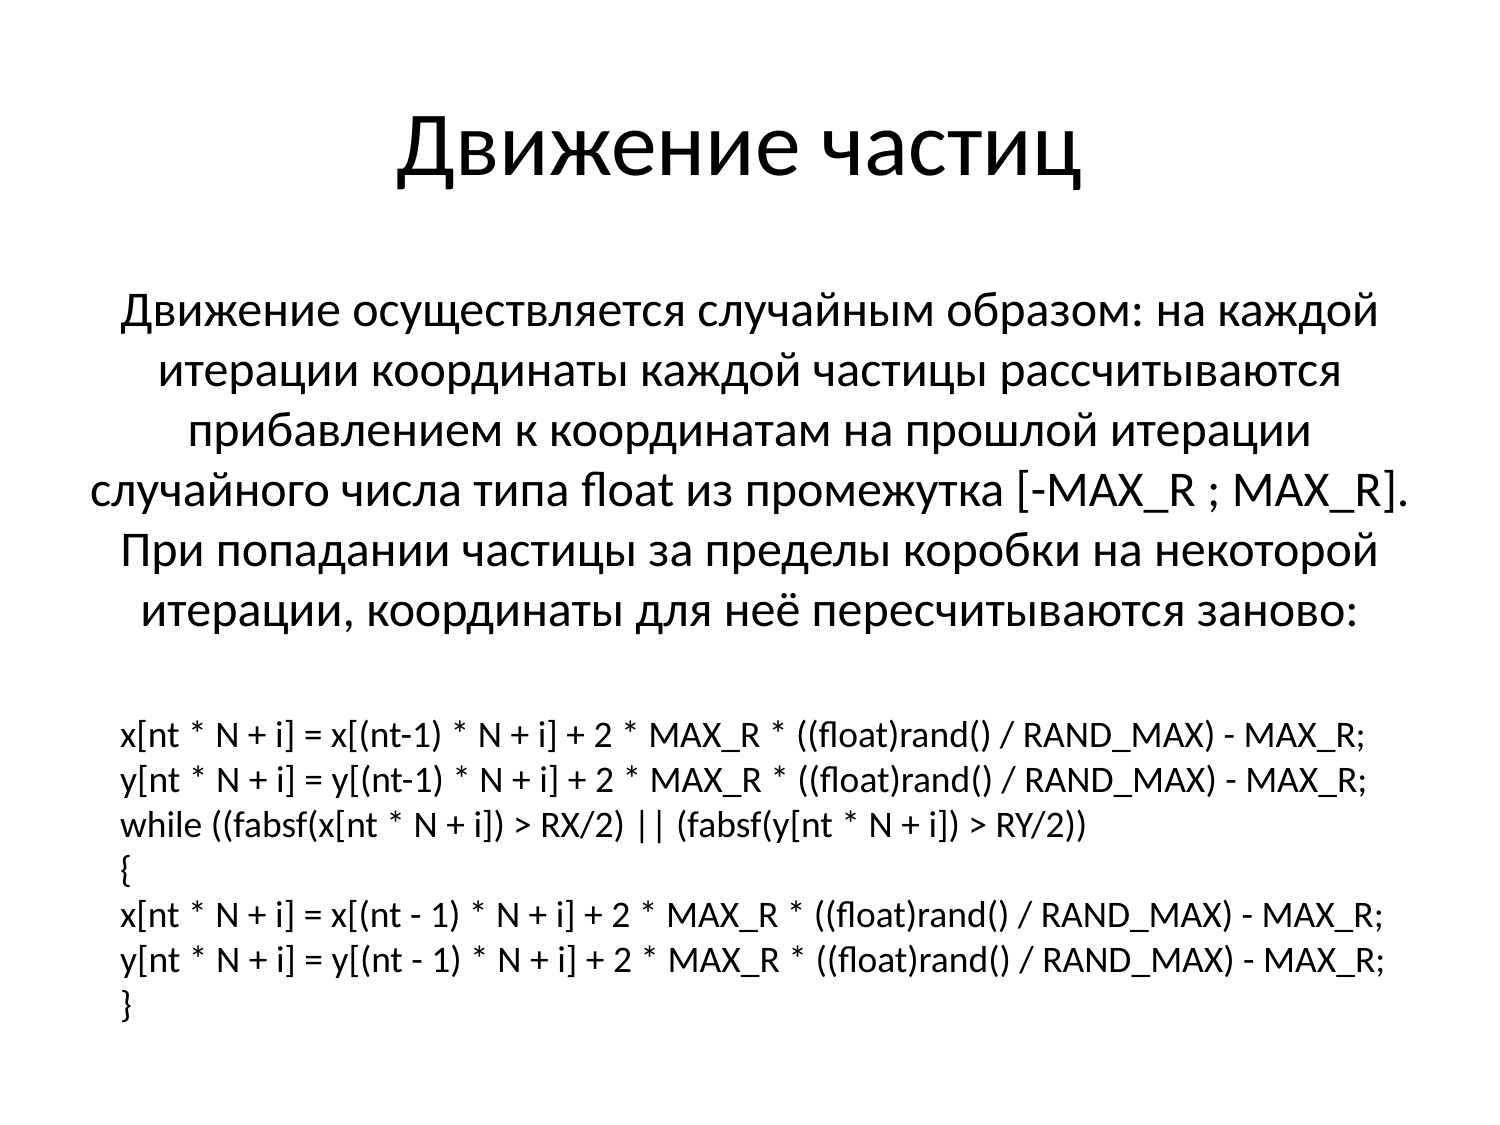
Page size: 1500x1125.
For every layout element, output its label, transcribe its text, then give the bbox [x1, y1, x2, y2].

text_box x[nt * N + i] = x[(nt-1) * N + i] + 2 * MAX_R * ((float)rand() / RAND_MAX) - MAX_R; y[nt * N + i] = y[(nt-1) * N + i] + 2 * MAX_R * ((float)rand() / RAND_MAX) - MAX_R; while ((fabsf(x[nt * N + i]) > RX/2) || (fabsf(y[nt * N + i]) > RY/2)) { x[nt * N + i] = x[(nt - 1) * N + i] + 2 * MAX_R * ((float)rand() / RAND_MAX) - MAX_R; y[nt * N + i] = y[(nt - 1) * N + i] + 2 * MAX_R * ((float)rand() / RAND_MAX) - MAX_R; } [105, 703, 1500, 1033]
text_box Движение осуществляется случайным образом: на каждой итерации координаты каждой частицы рассчитываются прибавлением к координатам на прошлой итерации случайного числа типа float из промежутка [-MAX_R ; MAX_R]. При попадании частицы за пределы коробки на некоторой итерации, координаты для неё пересчитываются заново: [58, 269, 1442, 645]
title Движение частиц [75, 45, 1425, 233]
